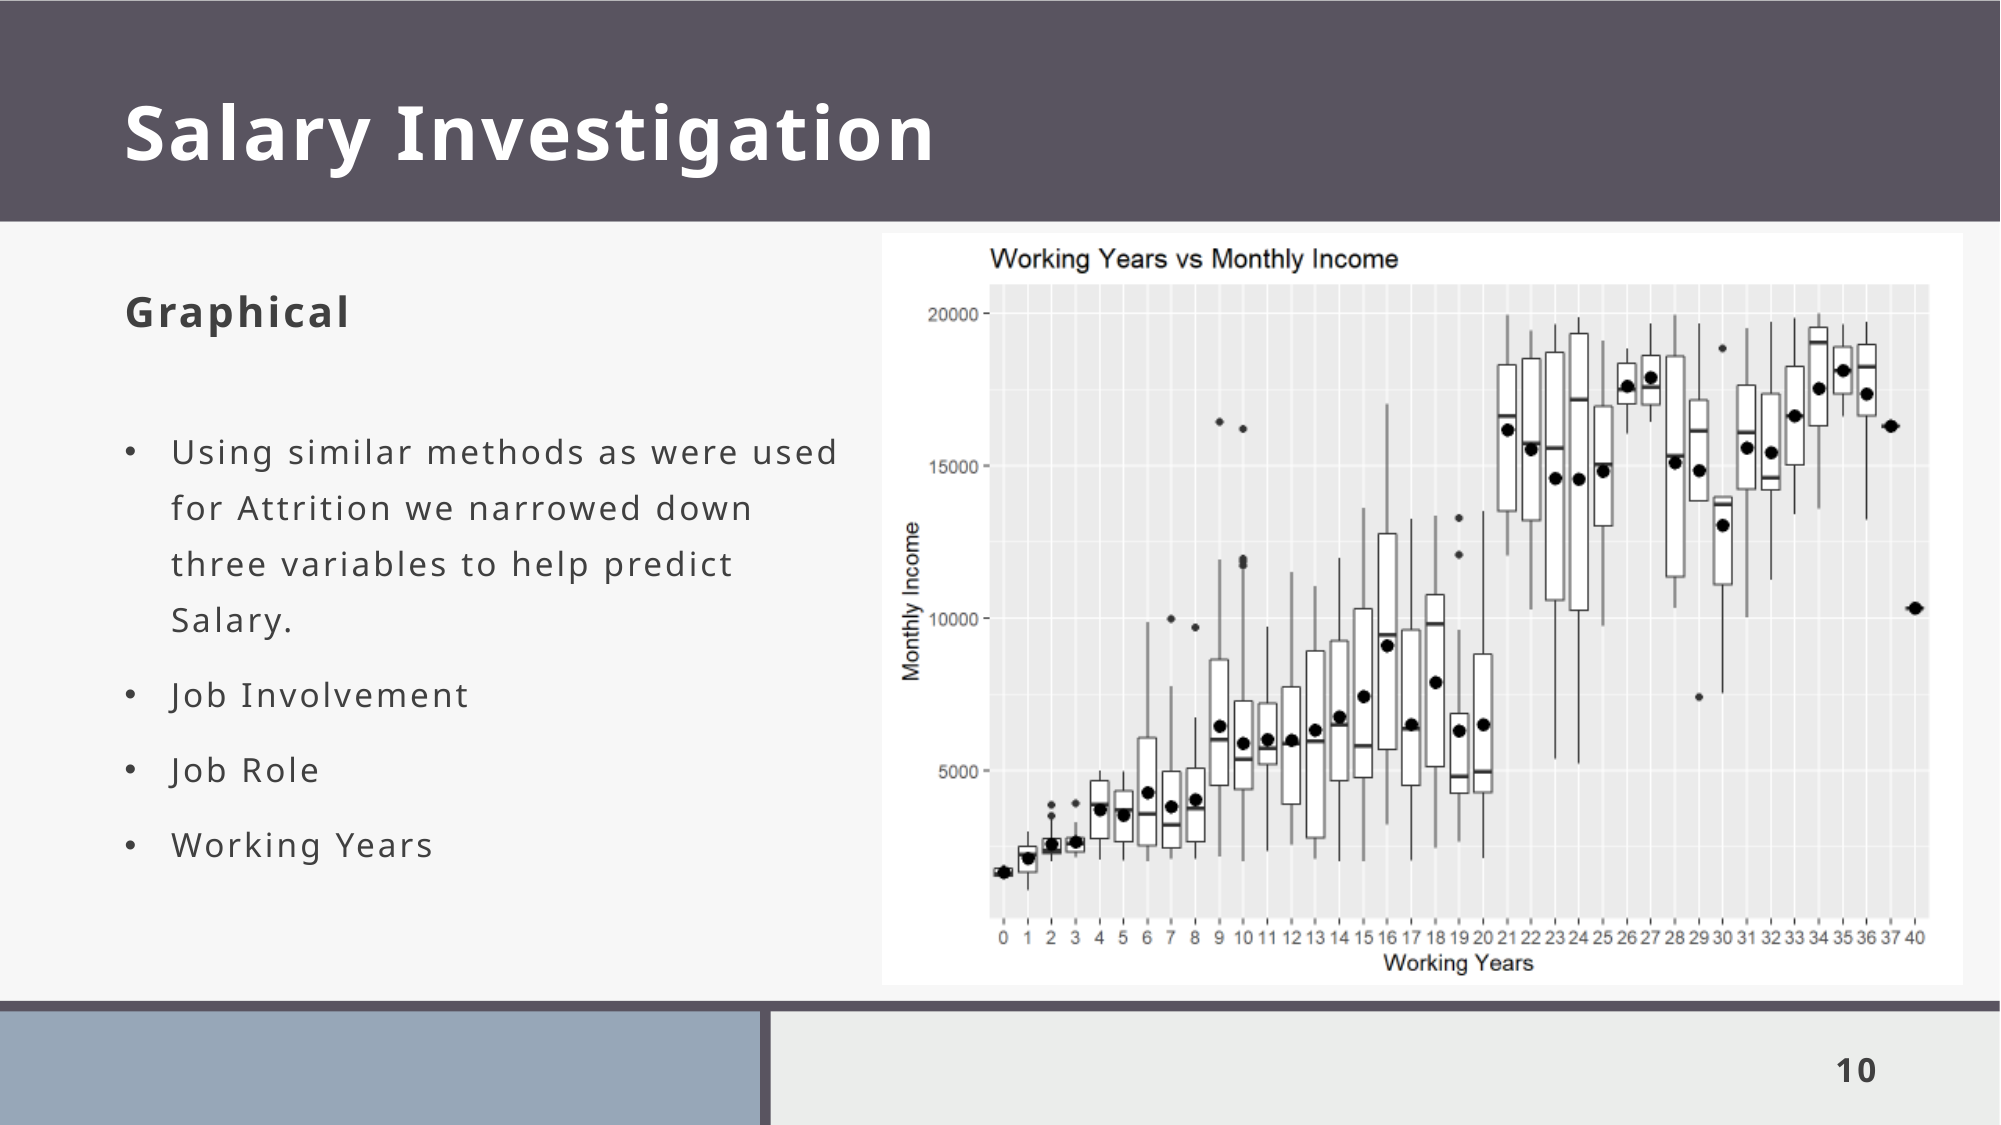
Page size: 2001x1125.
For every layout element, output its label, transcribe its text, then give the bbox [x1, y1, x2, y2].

picture [882, 232, 1963, 985]
title Salary Investigation [106, 29, 1895, 184]
list Graphical [106, 247, 882, 324]
list Using similar methods as were used for Attrition we narrowed down three variables to help predict Salary. Job Involvement Job Role Working Years [106, 397, 882, 895]
slide_number 10 [1733, 1035, 1895, 1110]
